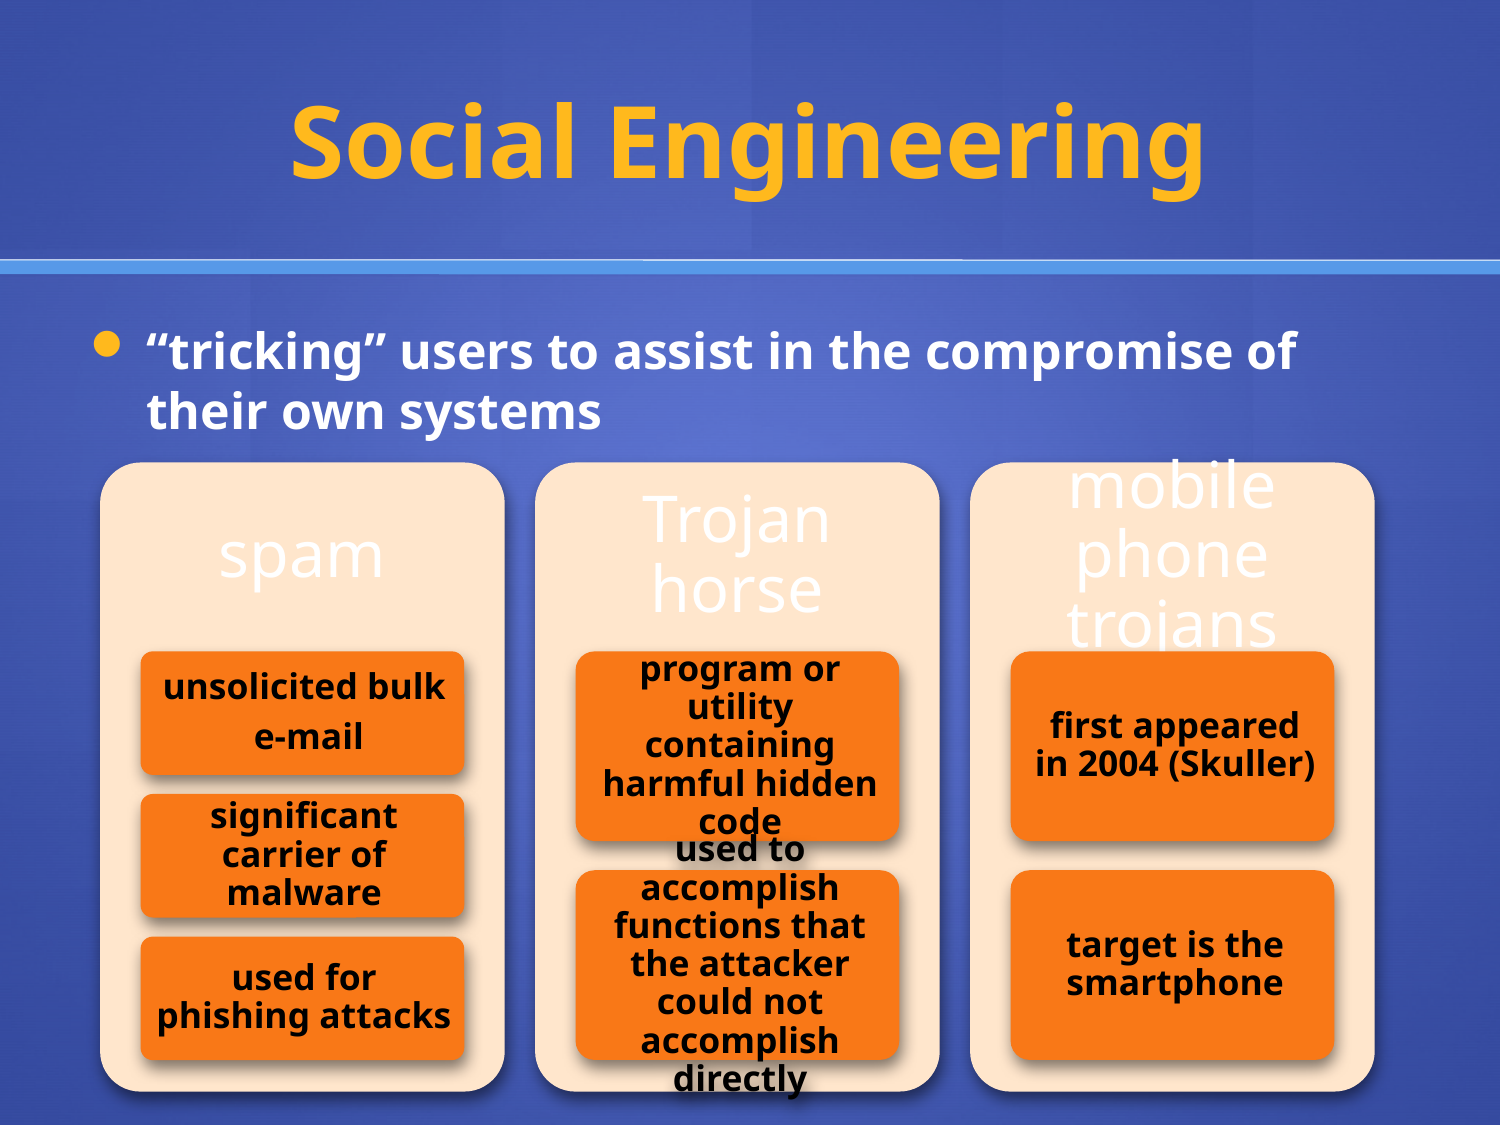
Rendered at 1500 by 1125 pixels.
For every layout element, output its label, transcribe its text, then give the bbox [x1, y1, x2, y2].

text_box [98, 461, 1376, 1093]
title Social Engineering [75, 45, 1425, 233]
list “tricking” users to assist in the compromise of their own systems [75, 312, 1425, 525]
